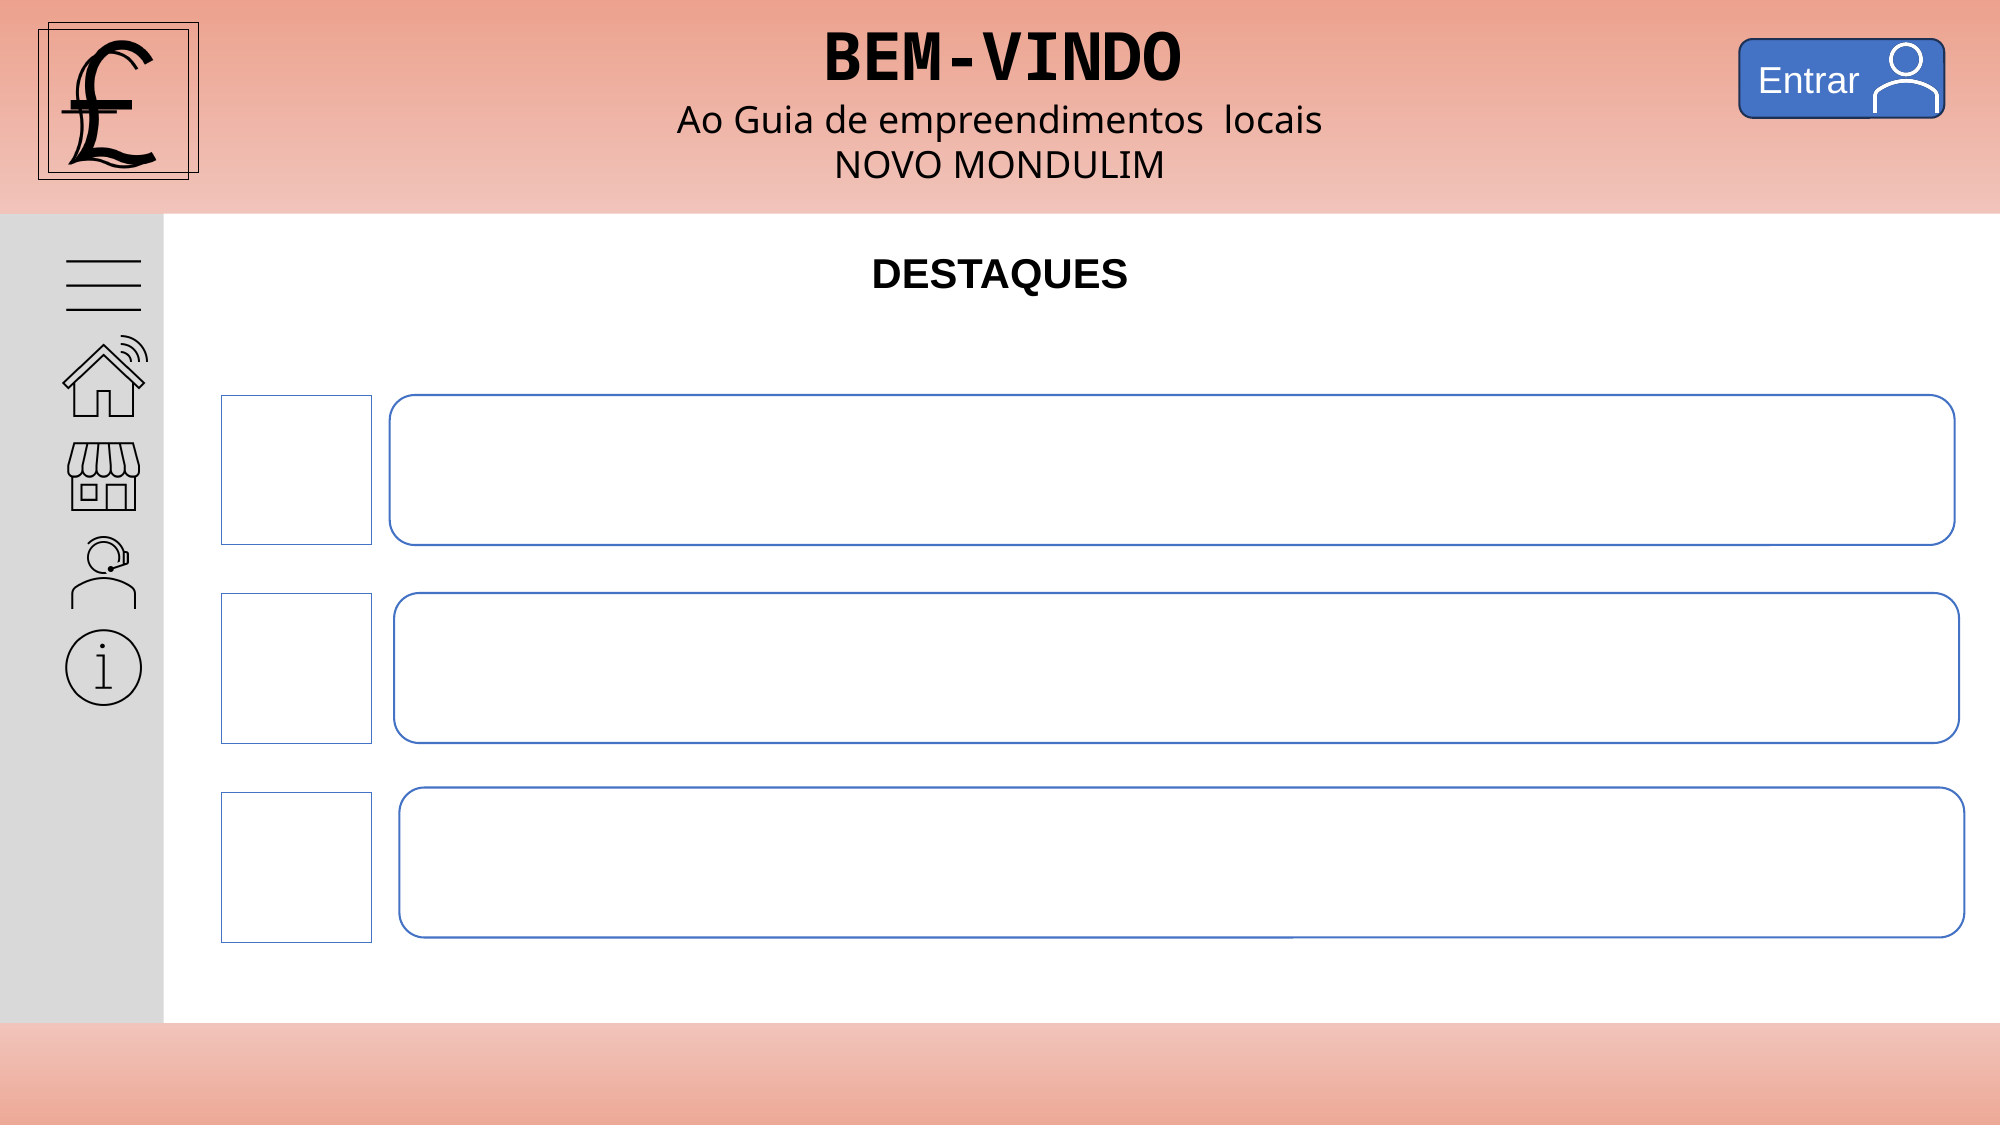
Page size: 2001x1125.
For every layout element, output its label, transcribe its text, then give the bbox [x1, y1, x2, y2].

text_box [398, 786, 1966, 939]
text_box [0, 1023, 2000, 1125]
text_box Fale conosco [152, 549, 162, 595]
text_box [221, 593, 372, 744]
picture [1858, 29, 1954, 126]
text_box Empreendimentos [152, 453, 162, 499]
text_box [0, 0, 2000, 215]
text_box [162, 213, 2000, 1023]
text_box [221, 395, 372, 545]
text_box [27, 21, 199, 184]
text_box Início [152, 358, 162, 403]
text_box Sobre nós [152, 645, 162, 690]
text_box [388, 393, 1956, 547]
text_box BEM-VINDO [398, 6, 1606, 102]
text_box [221, 792, 372, 943]
text_box Ao Guia de empreendimentos locais NOVO MONDULIM [396, 88, 1604, 194]
text_box [393, 591, 1961, 745]
text_box Entrar [1738, 38, 1858, 119]
text_box [0, 215, 162, 1023]
text_box DESTAQUES [618, 239, 1382, 304]
picture [55, 237, 152, 716]
